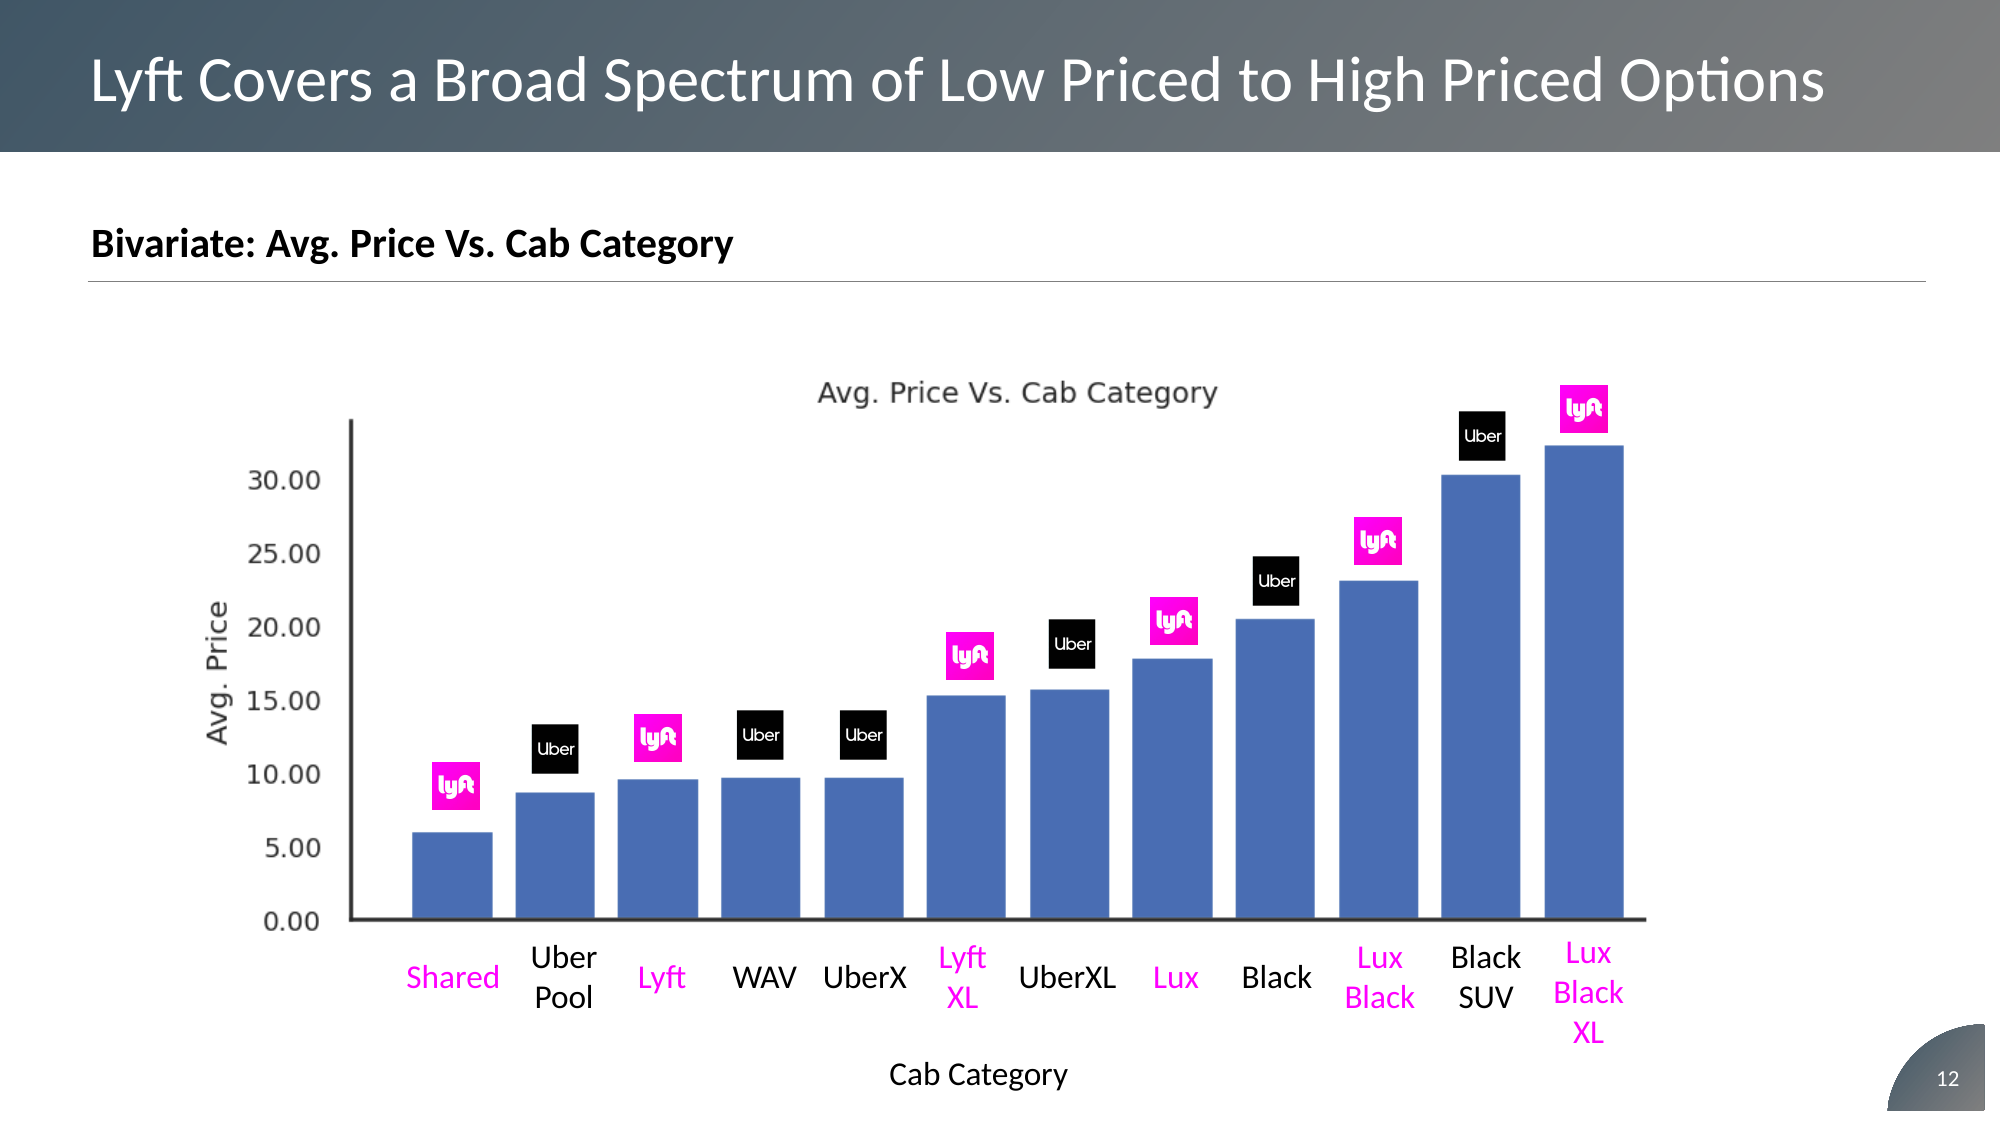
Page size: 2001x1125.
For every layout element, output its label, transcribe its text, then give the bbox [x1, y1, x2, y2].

text_box ‹#› [1915, 1047, 1981, 1108]
text_box Lyft Covers a Broad Spectrum of Low Priced to High Priced Options [0, 0, 2000, 152]
picture [1150, 597, 1198, 645]
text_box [181, 353, 1664, 1078]
text_box [1887, 1024, 1985, 1111]
text_box Bivariate: Avg. Price Vs. Cab Category [76, 208, 1176, 269]
